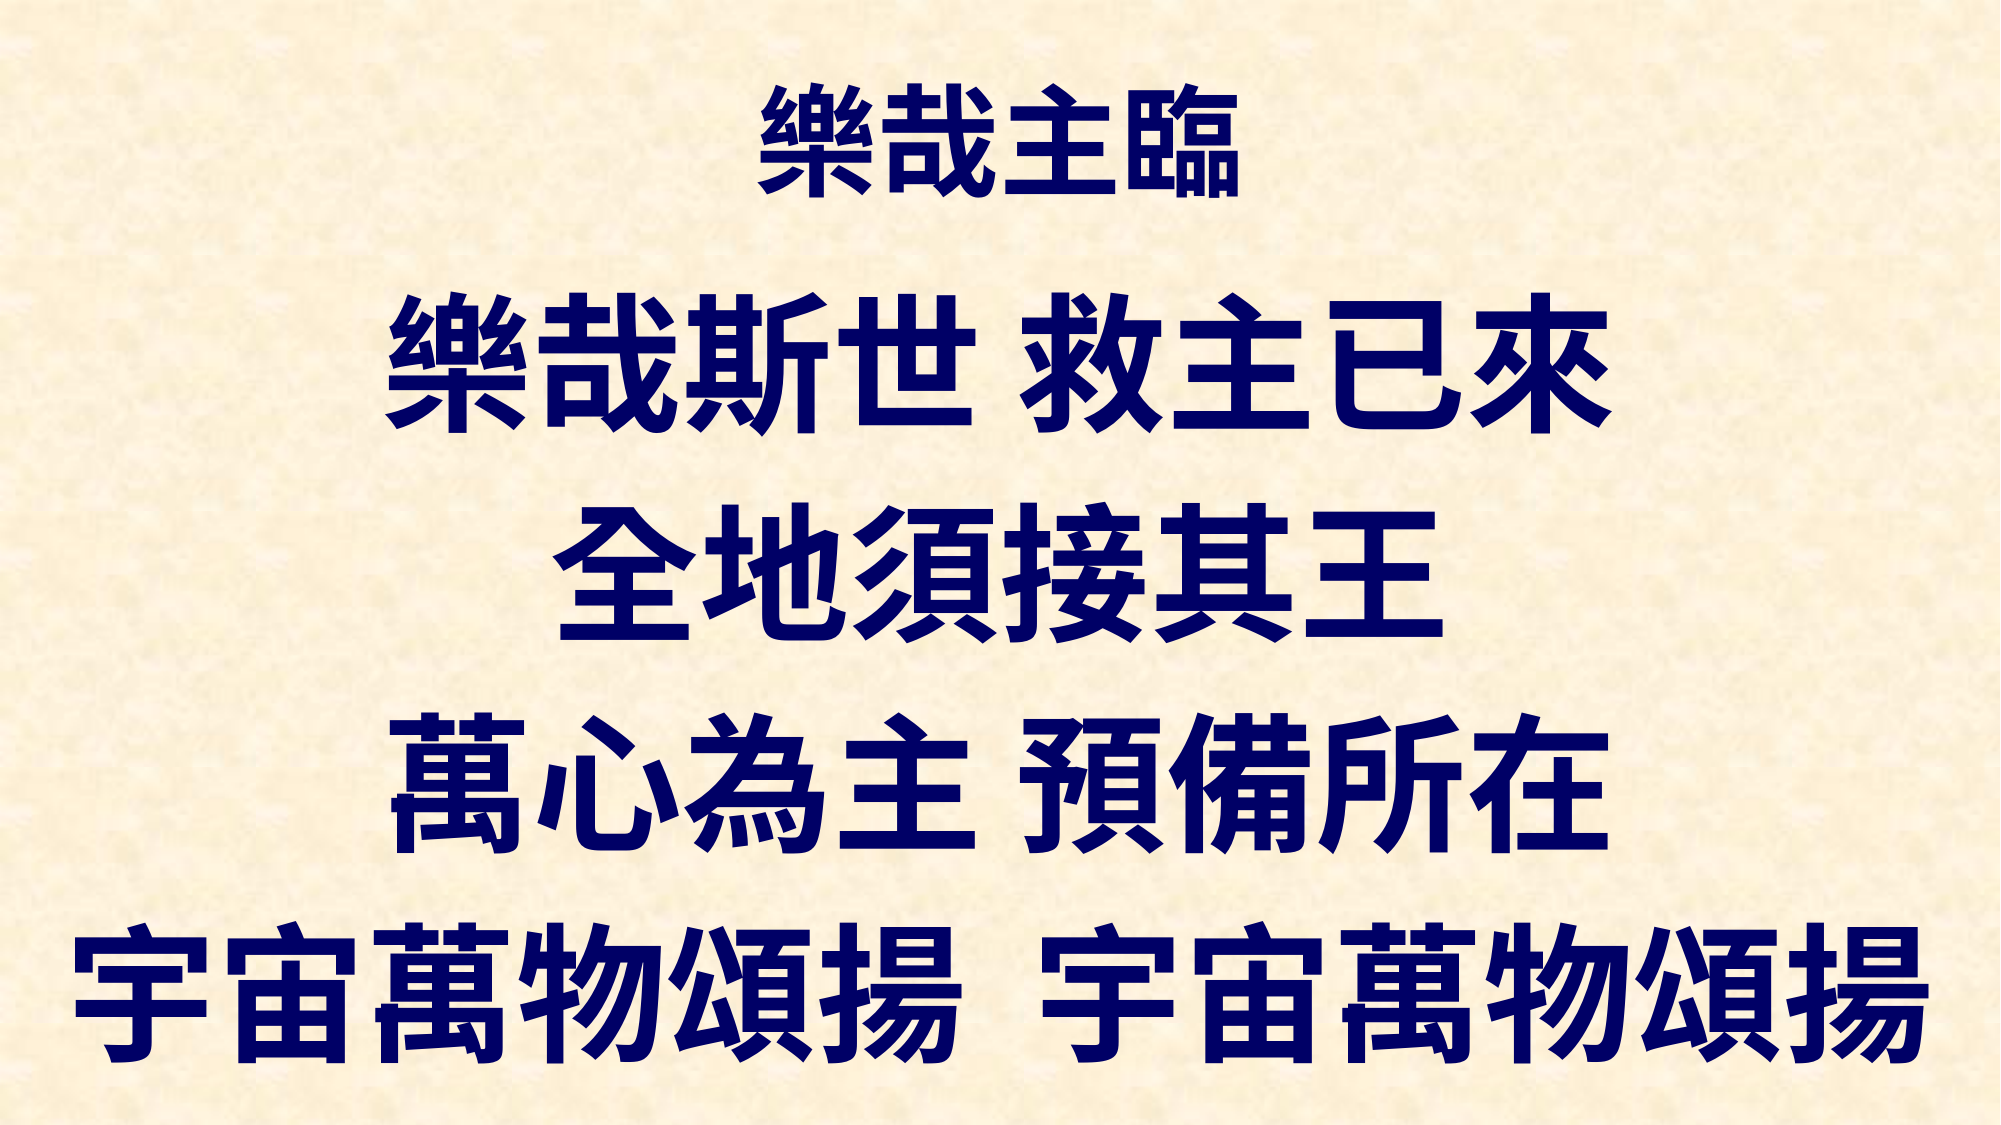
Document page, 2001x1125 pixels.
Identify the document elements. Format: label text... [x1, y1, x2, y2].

picture [0, 0, 2001, 1125]
list 樂哉斯世 救主已來 全地須接其王 萬心為主 預備所在 宇宙萬物頌揚 宇宙萬物頌揚 宇宙 宇宙萬物頌揚 [0, 262, 2000, 1125]
title 樂哉主臨 [99, 45, 1900, 233]
